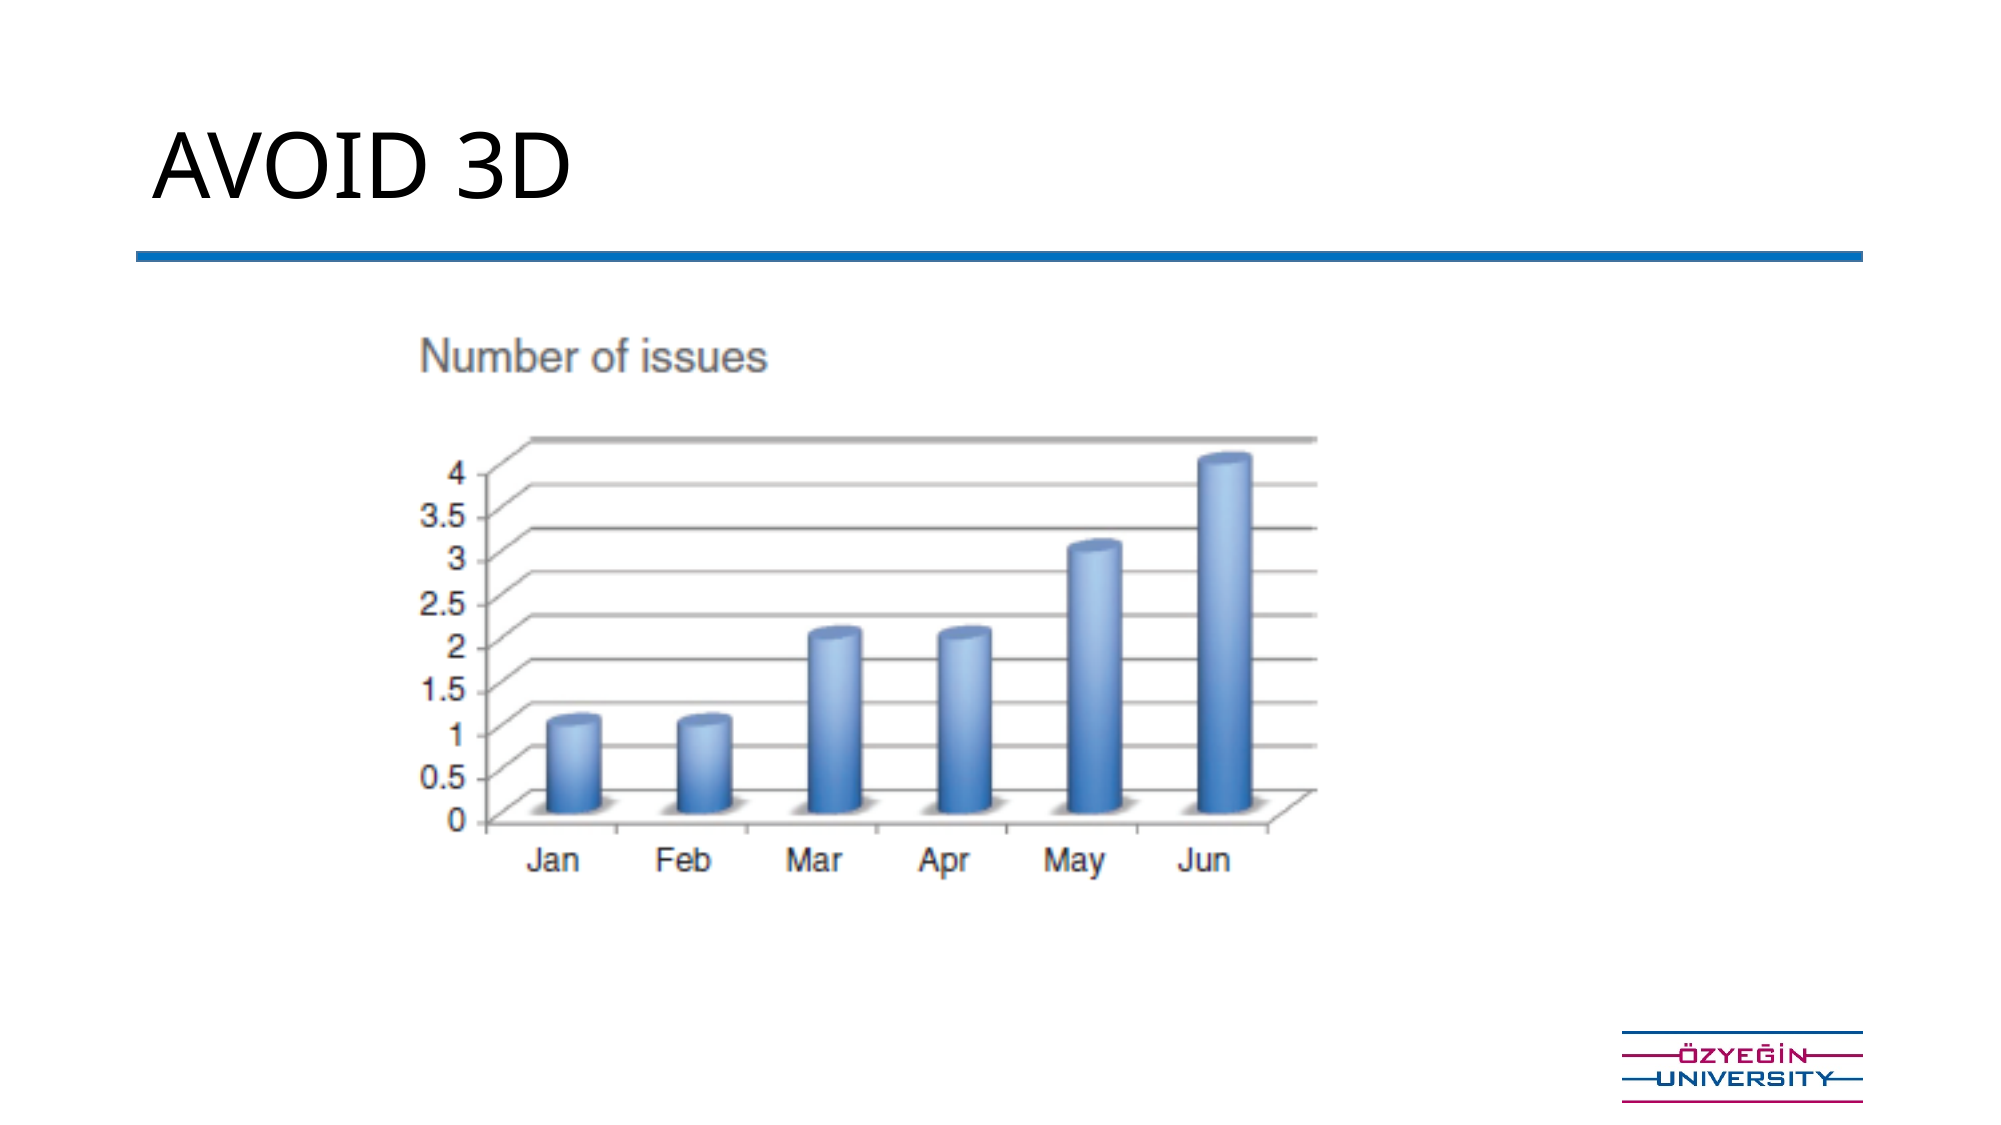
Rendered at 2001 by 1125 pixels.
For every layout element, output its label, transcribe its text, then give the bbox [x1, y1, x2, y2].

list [347, 277, 1441, 899]
picture [1622, 1031, 1863, 1103]
title AVOID 3D [137, 59, 1863, 278]
